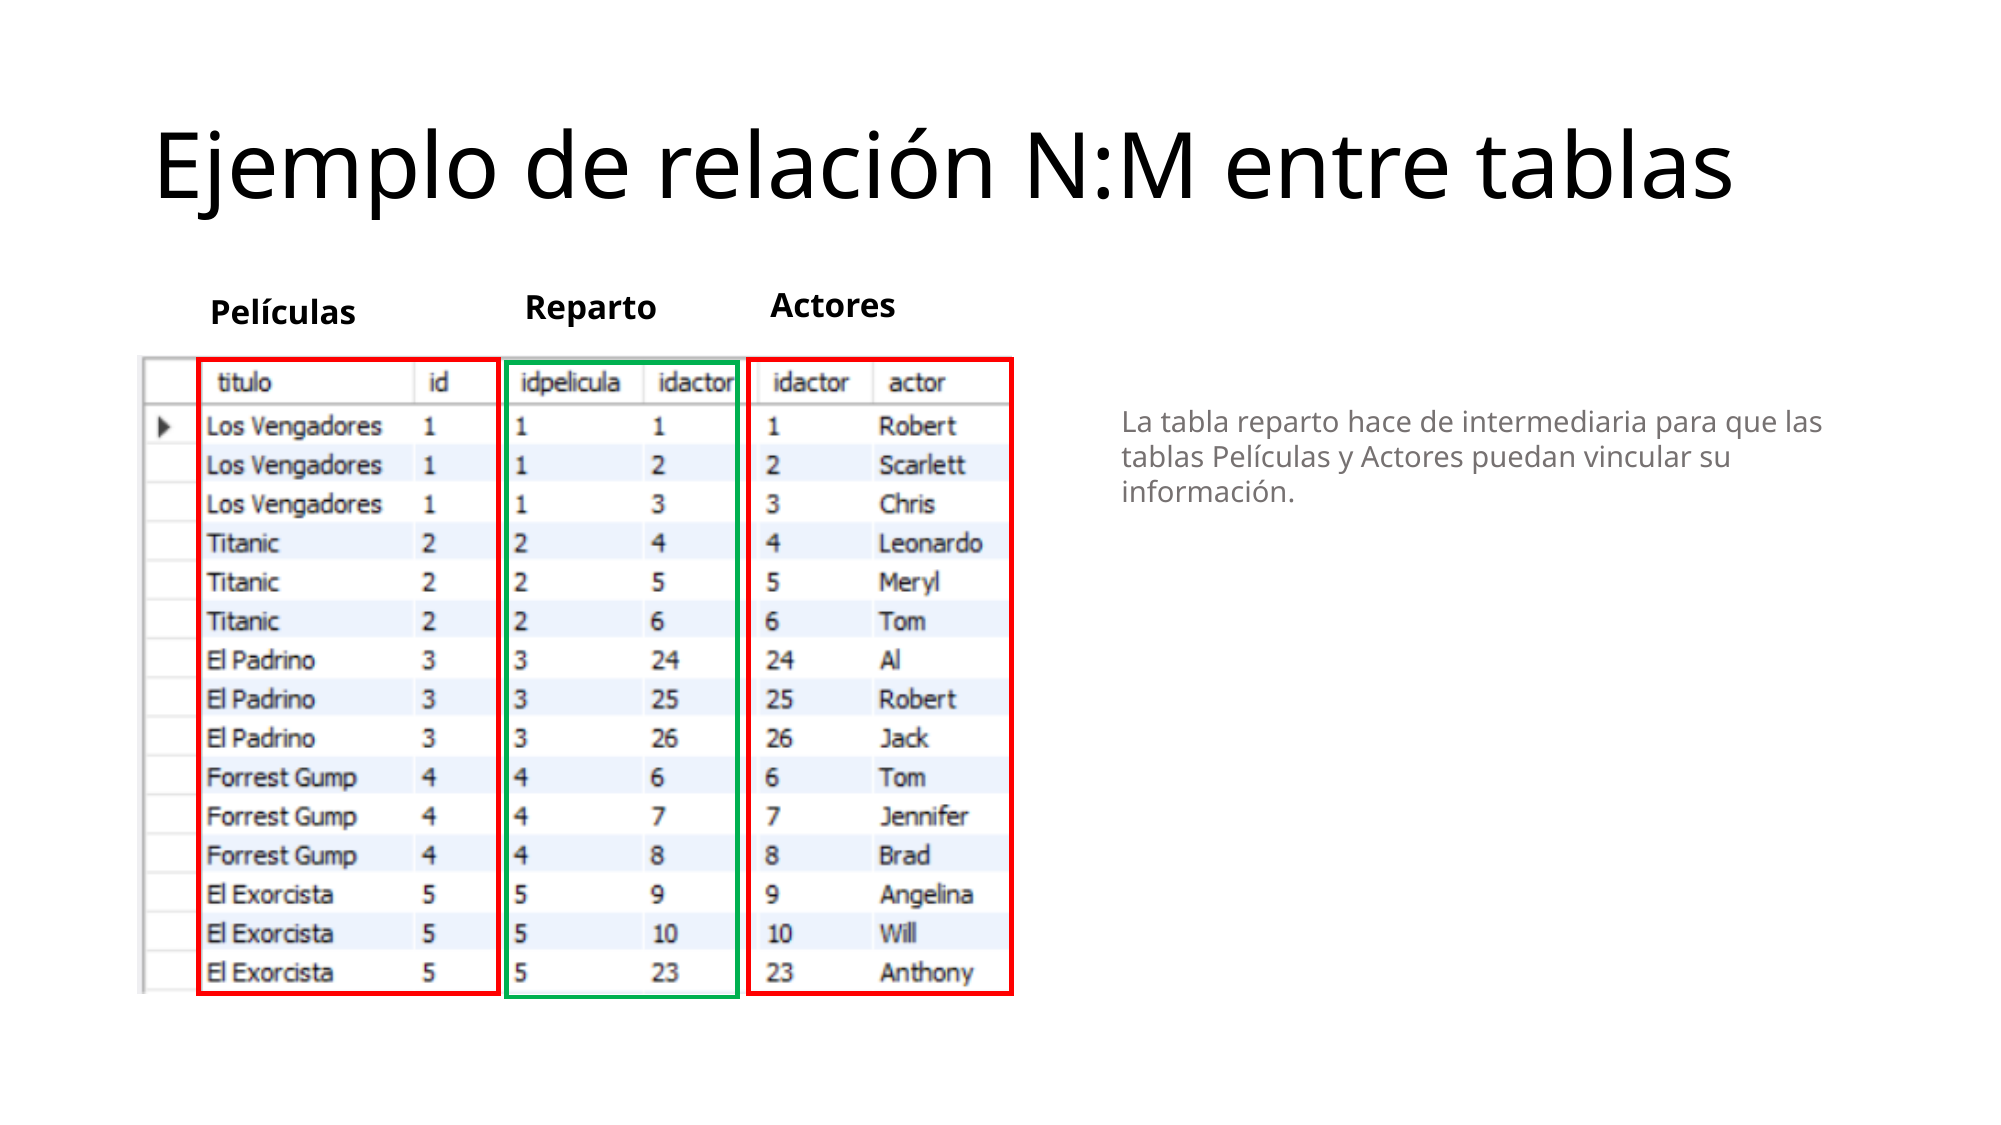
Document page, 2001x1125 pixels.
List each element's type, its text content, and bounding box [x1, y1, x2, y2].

text_box [505, 994, 739, 998]
text_box Reparto [495, 279, 687, 355]
text_box Películas [187, 284, 379, 355]
text_box Actores [737, 277, 929, 355]
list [137, 355, 1012, 994]
text_box La tabla reparto hace de intermediaria para que las tablas Películas y Actores puedan vincular su información. [1106, 396, 1904, 551]
title Ejemplo de relación N:M entre tablas [137, 59, 1863, 278]
